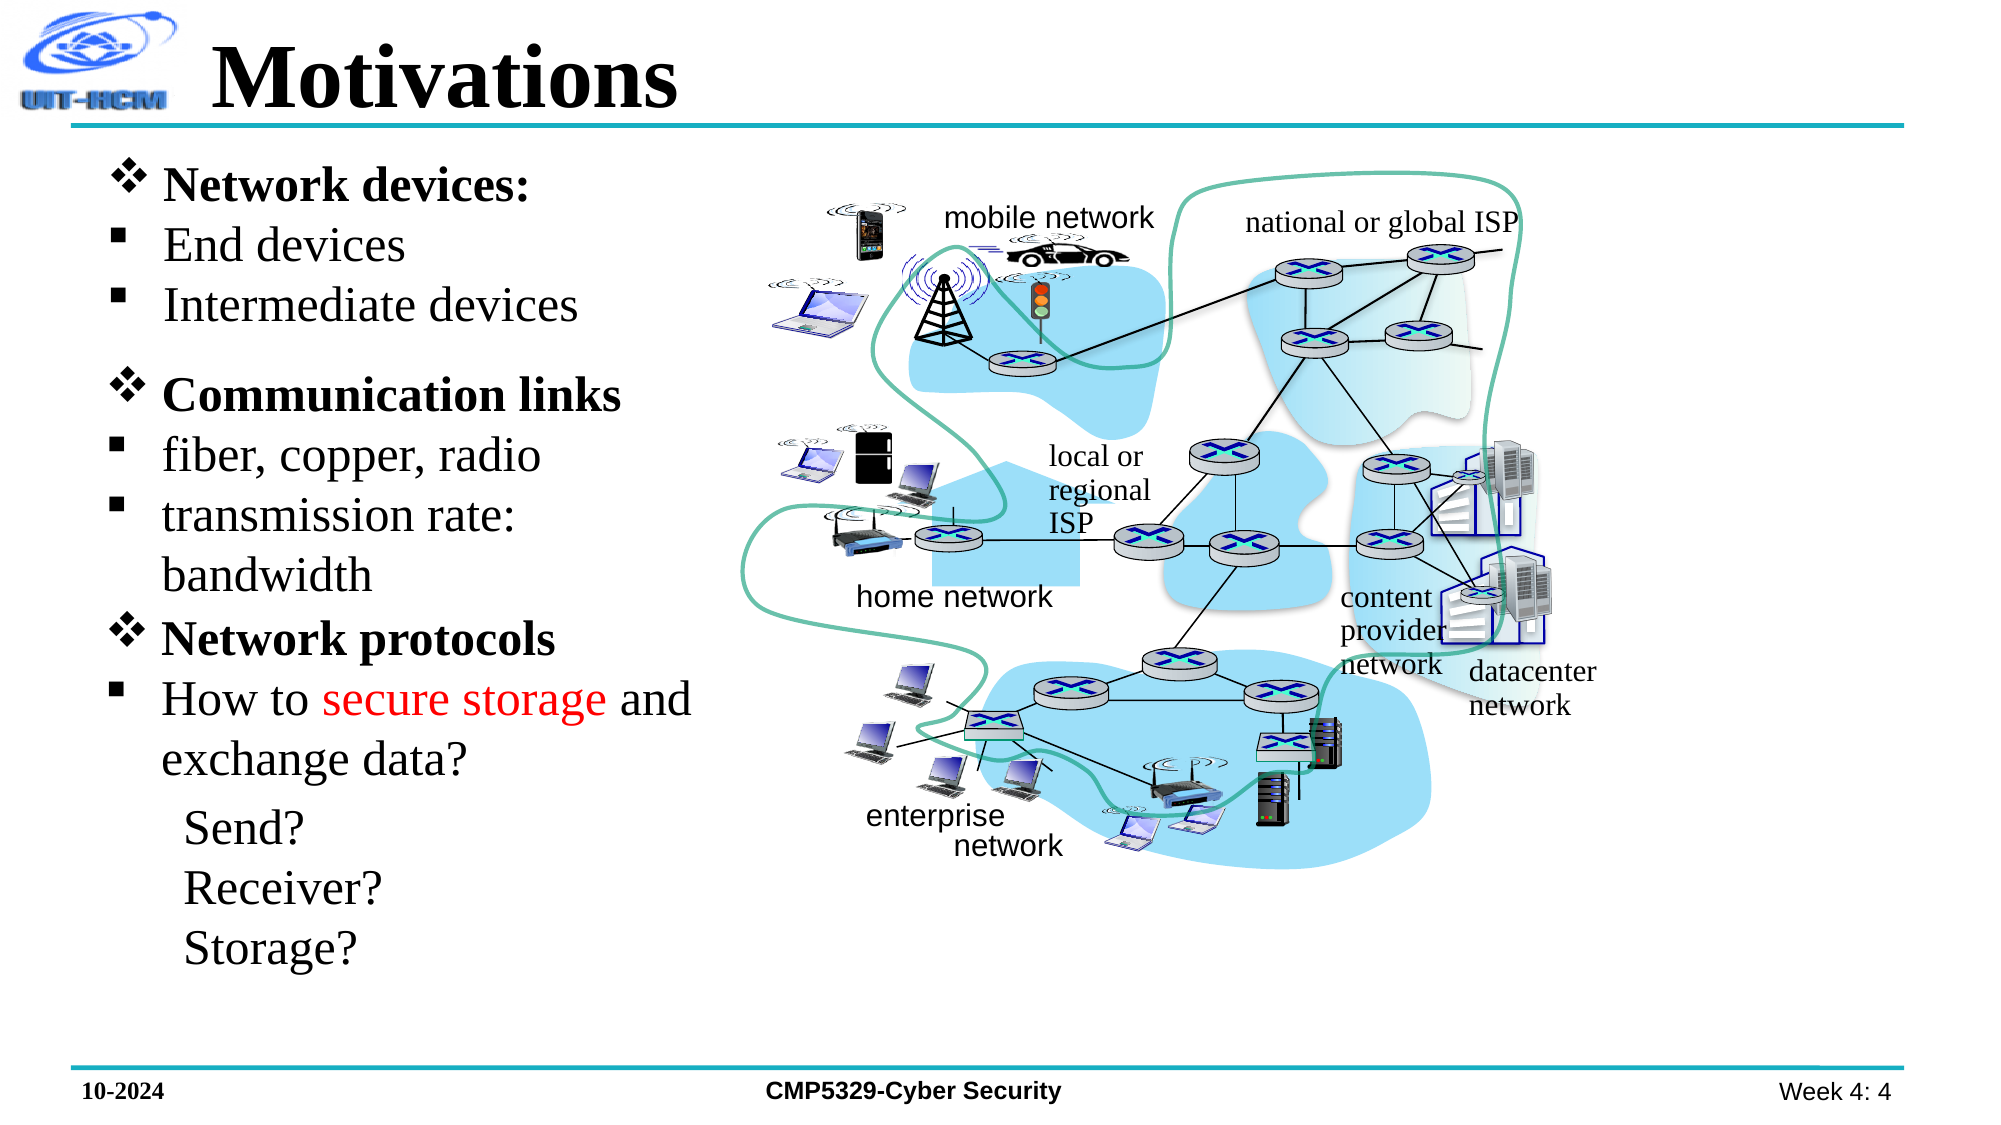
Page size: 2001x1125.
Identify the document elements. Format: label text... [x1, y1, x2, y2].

text_box Send? Receiver? Storage? [168, 787, 399, 982]
text_box [1205, 171, 1506, 187]
text_box [740, 521, 762, 598]
text_box Communication links fiber, copper, radio transmission rate: bandwidth [90, 353, 712, 448]
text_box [767, 201, 1555, 853]
text_box Motivations [195, 0, 1438, 177]
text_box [831, 244, 1505, 810]
text_box Network devices: End devices Intermediate devices [92, 144, 595, 339]
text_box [841, 189, 1621, 872]
text_box Network protocols How to secure storage and exchange data? [90, 598, 762, 690]
picture [1, 0, 195, 120]
